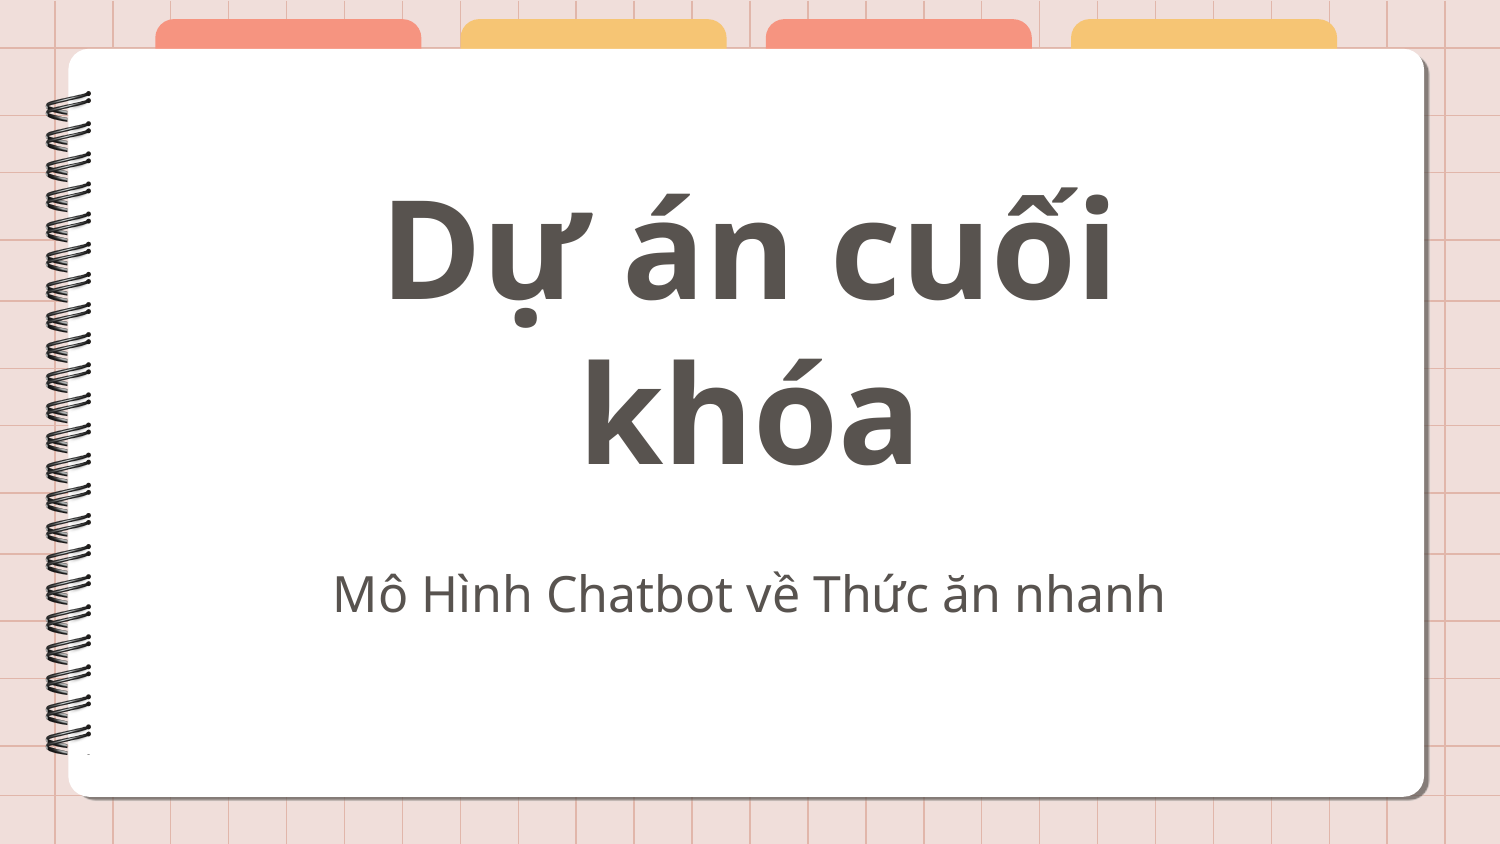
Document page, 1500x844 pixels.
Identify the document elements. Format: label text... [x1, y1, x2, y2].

picture [45, 91, 92, 755]
title Dự án cuối khóa [228, 227, 1272, 507]
subtitle Mô Hình Chatbot về Thức ăn nhanh [228, 538, 1272, 617]
